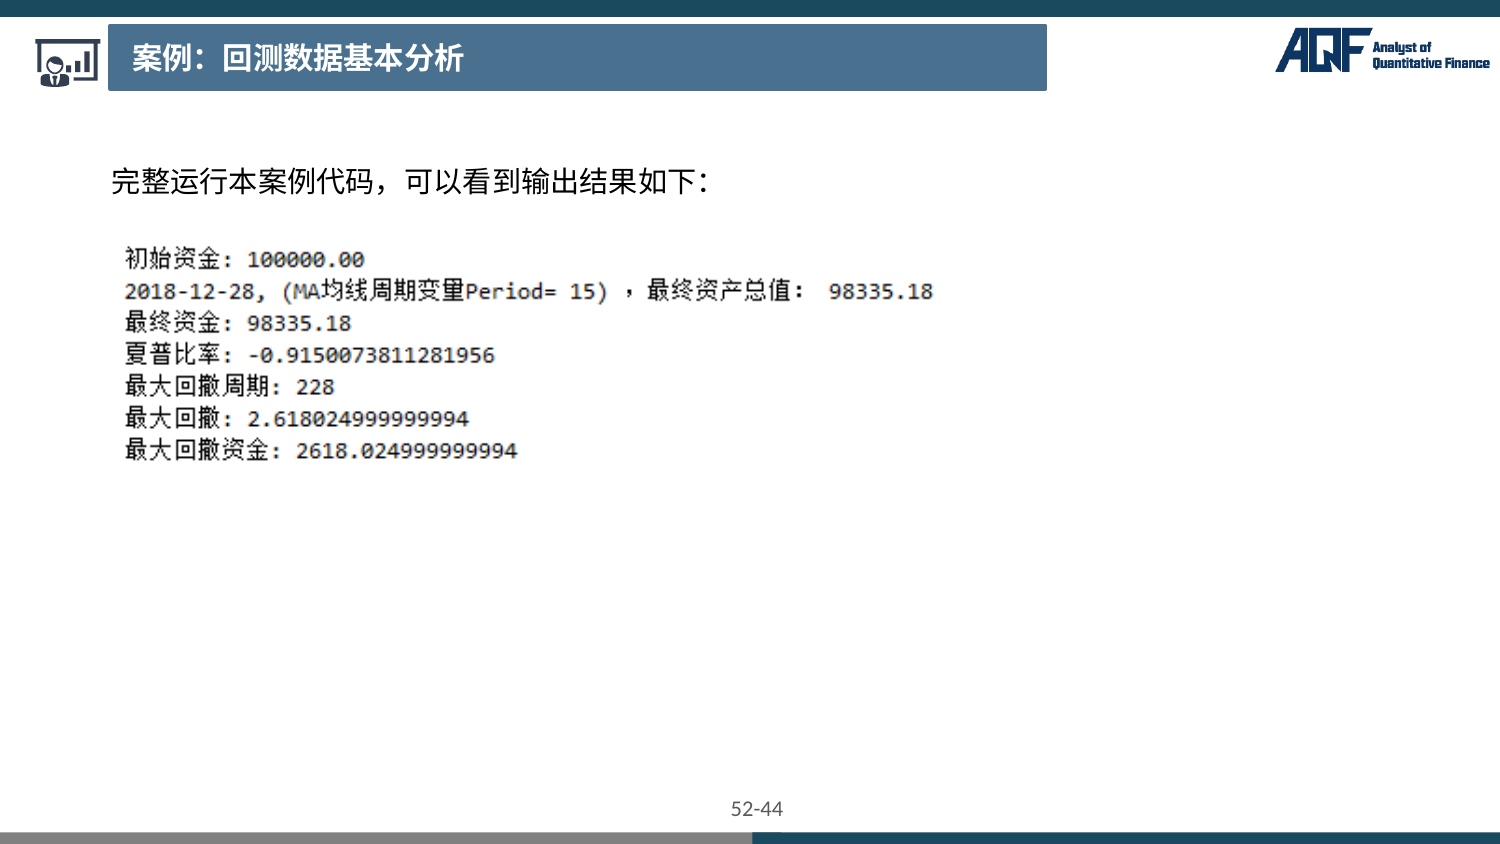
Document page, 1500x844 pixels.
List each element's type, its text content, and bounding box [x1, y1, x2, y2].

picture [1252, 2, 1500, 102]
picture [116, 245, 1012, 470]
list 案例：回测数据基本分析 [117, 32, 1039, 84]
list 完整运行本案例代码，可以看到输出结果如下： [29, 138, 1317, 375]
